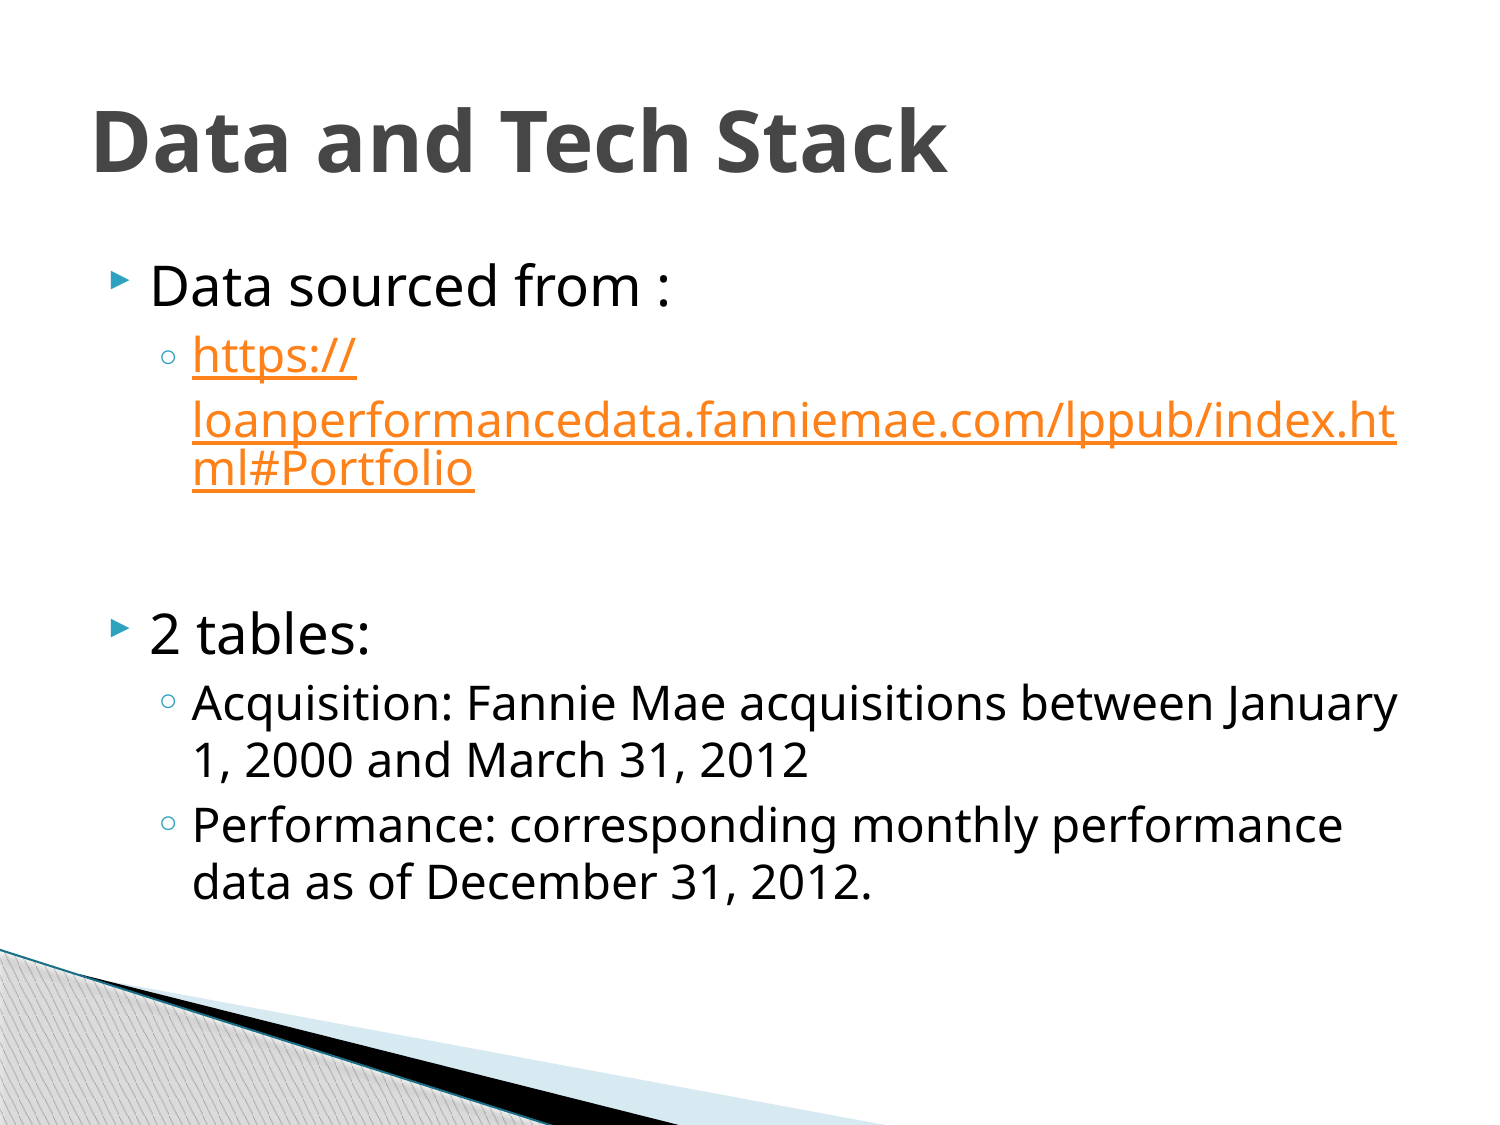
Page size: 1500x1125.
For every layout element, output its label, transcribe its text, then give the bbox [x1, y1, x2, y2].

list Data sourced from : https://loanperformancedata.fanniemae.com/lppub/index.html#Portfolio 2 tables: Acquisition: Fannie Mae acquisitions between January 1, 2000 and March 31, 2012 Performance: corresponding monthly performance data as of December 31, 2012. [75, 243, 1425, 986]
title Data and Tech Stack [75, 45, 1425, 233]
